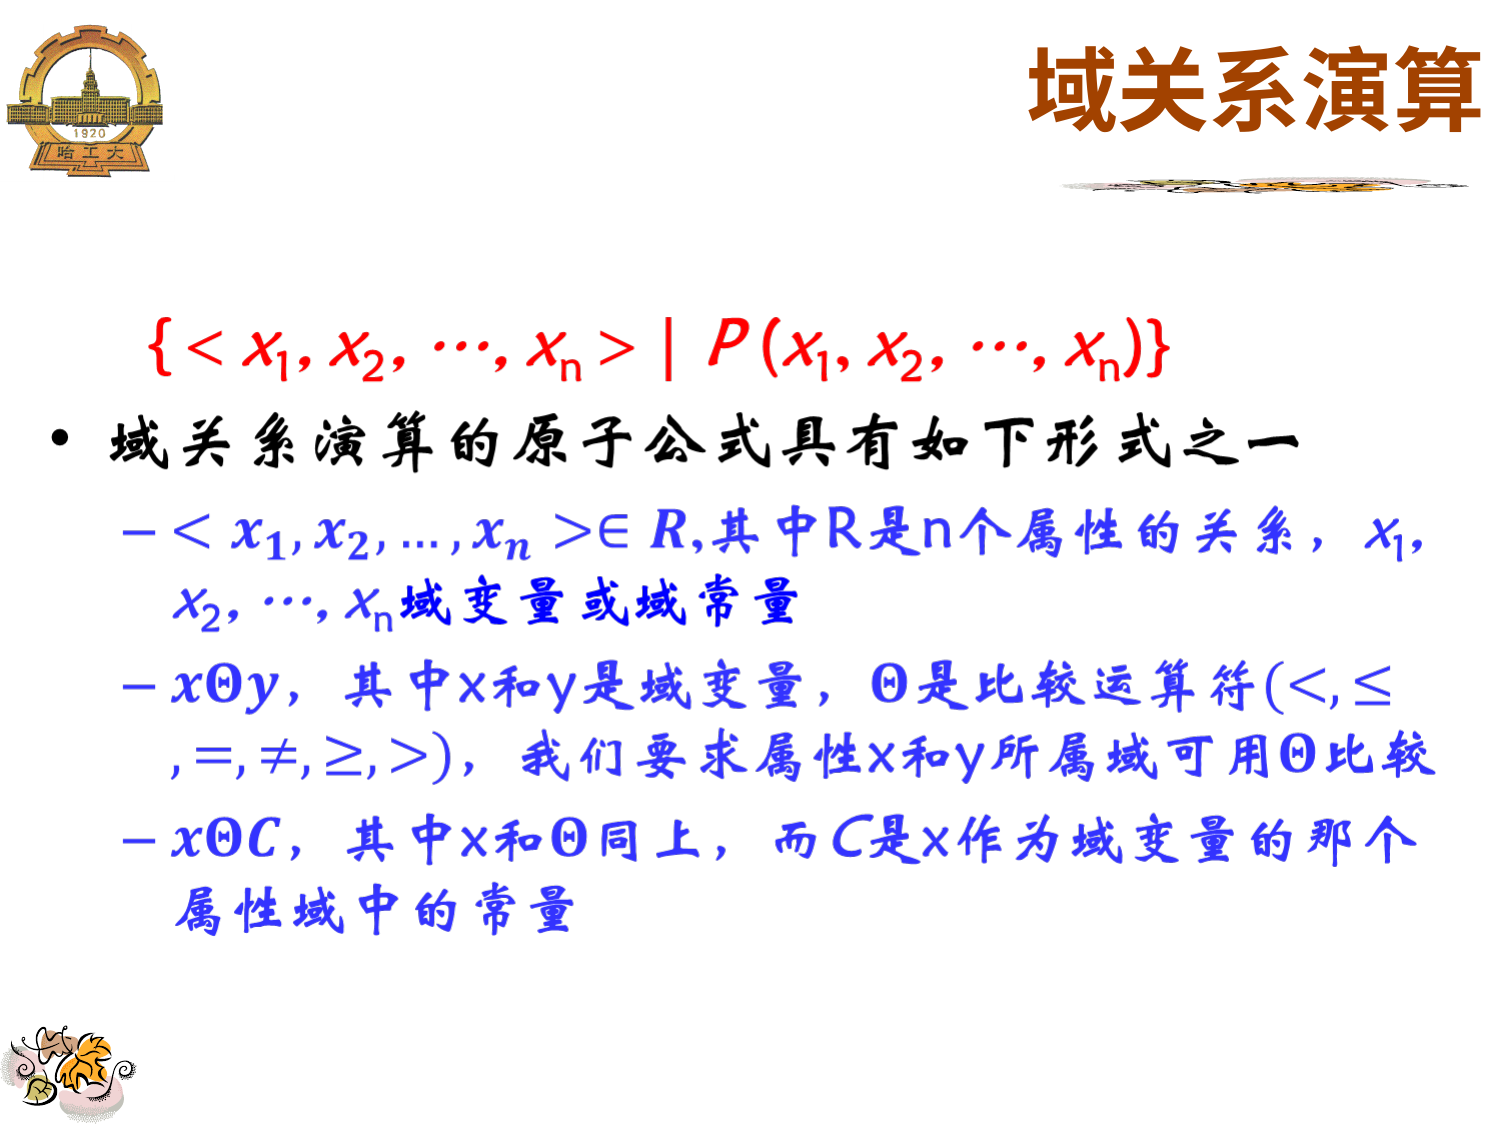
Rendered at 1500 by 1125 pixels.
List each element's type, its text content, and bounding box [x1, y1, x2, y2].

title 域关系演算 [162, 0, 1500, 176]
text_box [33, 200, 1459, 1040]
picture [0, 24, 175, 182]
